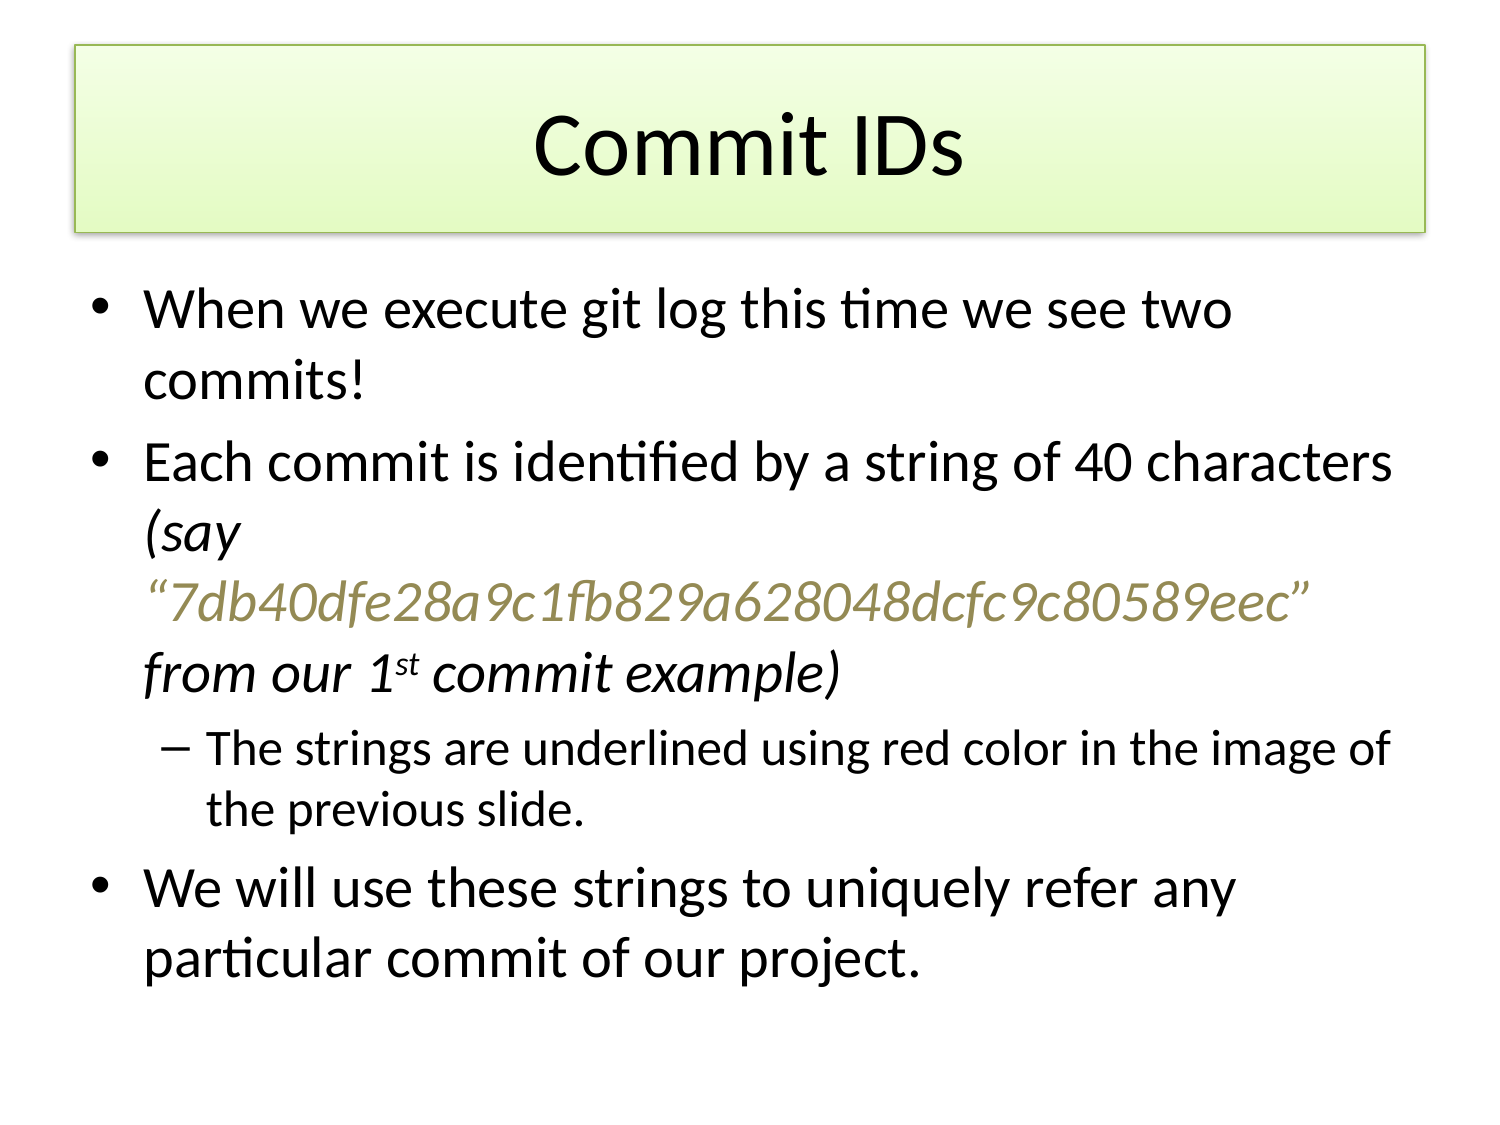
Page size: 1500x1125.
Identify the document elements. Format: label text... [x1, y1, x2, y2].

list When we execute git log this time we see two commits! Each commit is identified by a string of 40 characters (say “7db40dfe28a9c1fb829a628048dcfc9c80589eec” from our 1st commit example) The strings are underlined using red color in the image of the previous slide. We will use these strings to uniquely refer any particular commit of our project. [75, 262, 1425, 1005]
title Commit IDs [74, 44, 1426, 233]
